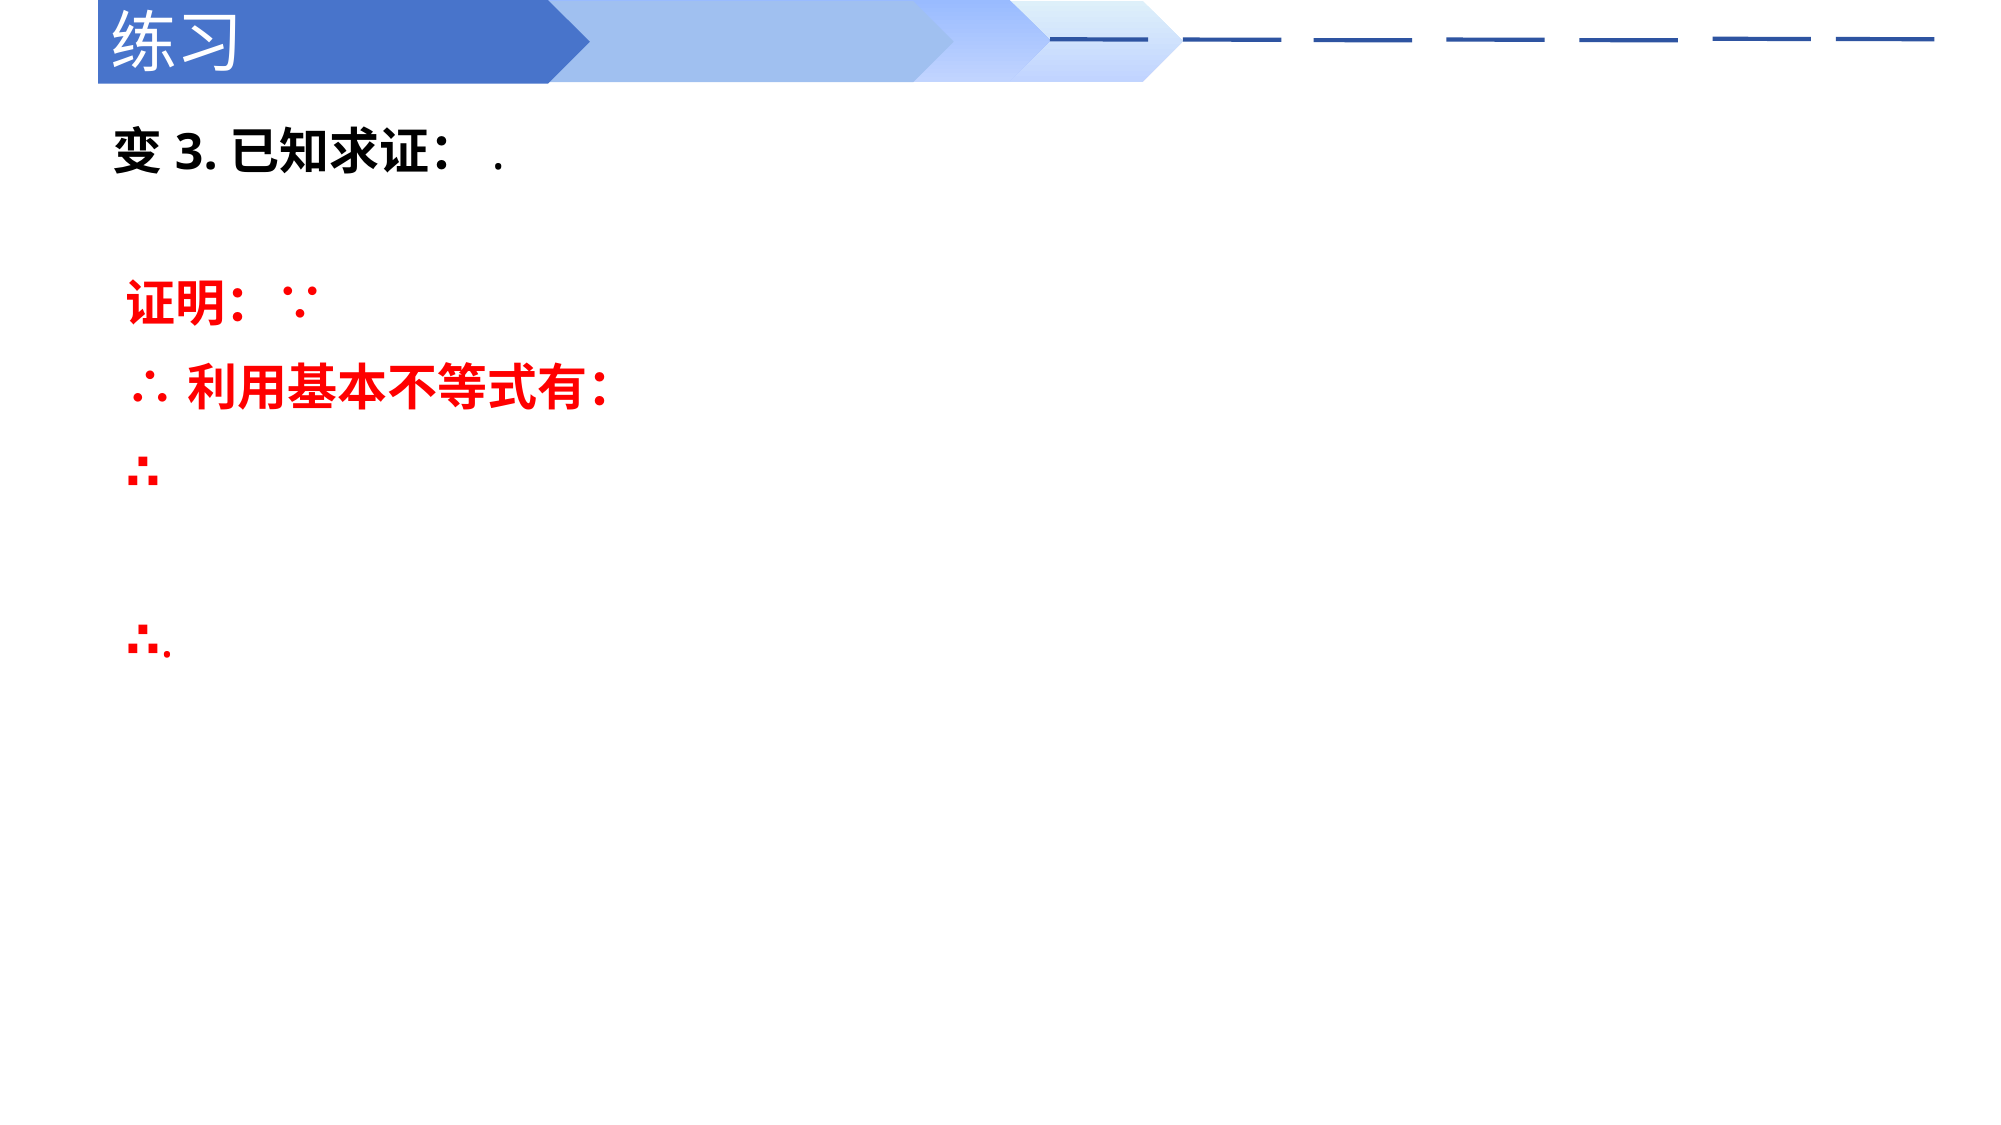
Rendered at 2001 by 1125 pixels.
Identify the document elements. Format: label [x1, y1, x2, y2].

text_box [94, 0, 1935, 89]
